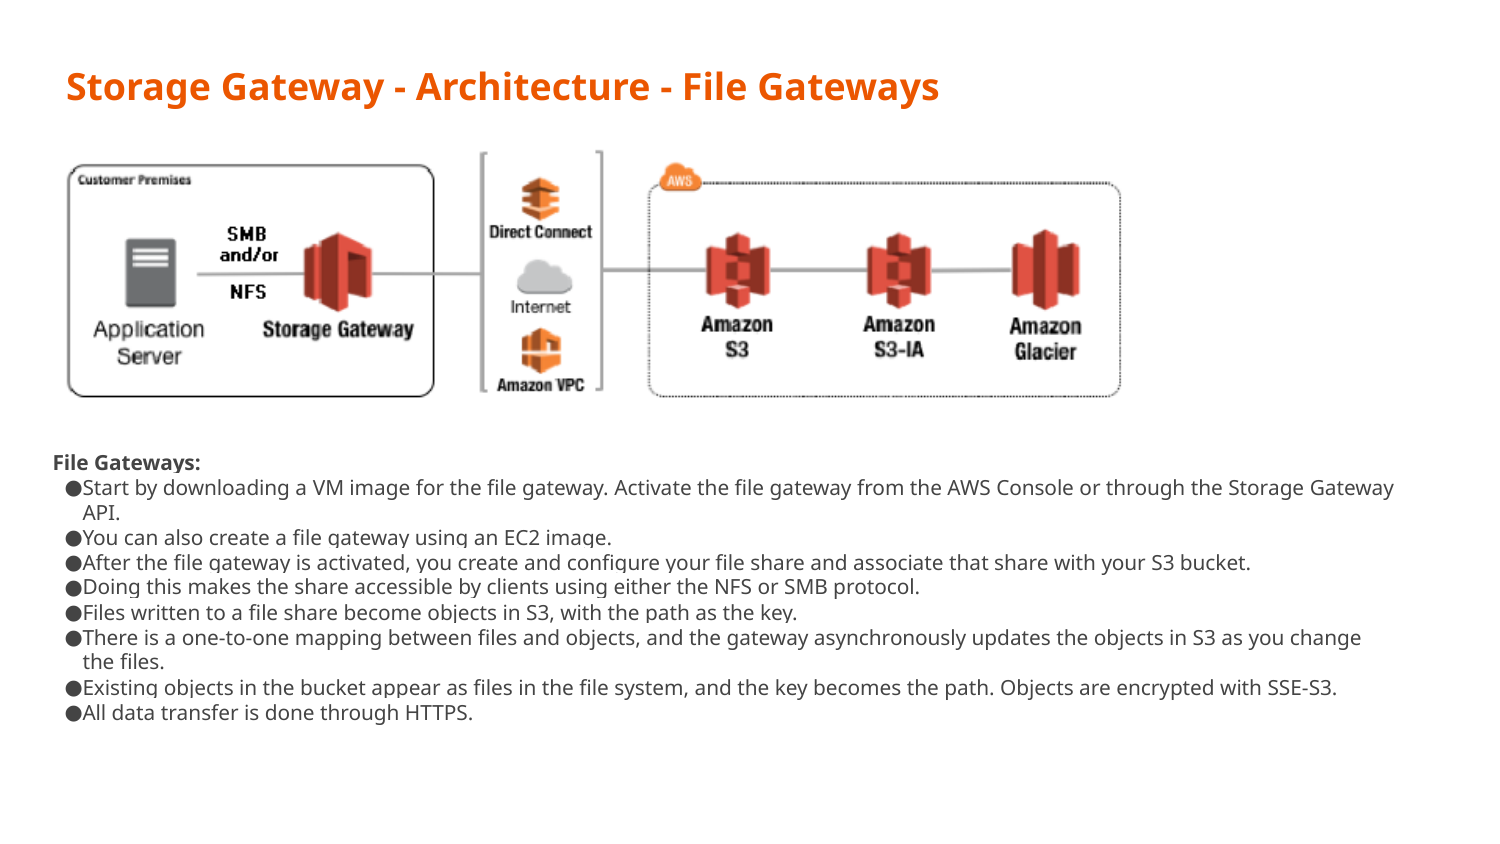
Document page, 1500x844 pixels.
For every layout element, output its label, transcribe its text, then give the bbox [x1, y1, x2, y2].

title Storage Gateway - Architecture - File Gateways [51, 41, 1260, 166]
text_box File Gateways: Start by downloading a VM image for the file gateway. Activate the file gateway from the AWS Console or through the Storage Gateway API. You can also create a file gateway using an EC2 image. After the file gateway is activated, you create and configure your file share and associate that share with your S3 bucket. Doing this makes the share accessible by clients using either the NFS or SMB protocol. Files written to a file share become objects in S3, with the path as the key. There is a one-to-one mapping between files and objects, and the gateway asynchronously updates the objects in S3 as you change the files. Existing objects in the bucket appear as files in the file system, and the key becomes the path. Objects are encrypted with SSE-S3. All data transfer is done through HTTPS. [37, 434, 1414, 568]
picture [49, 130, 1154, 433]
